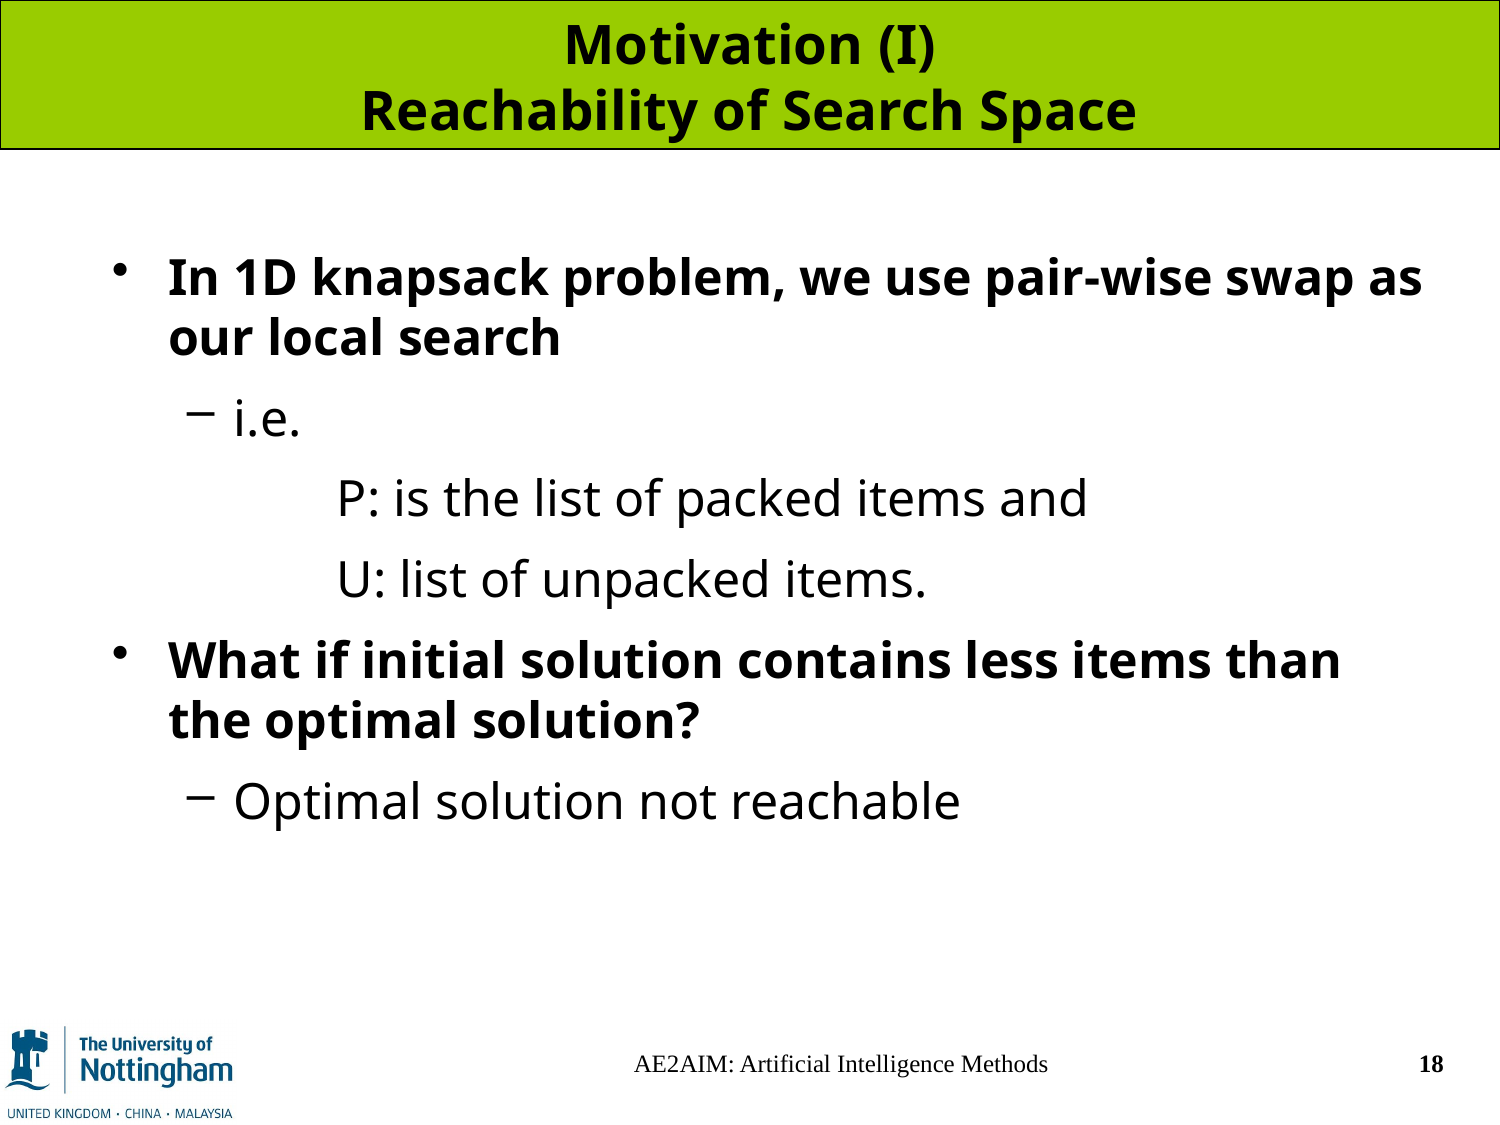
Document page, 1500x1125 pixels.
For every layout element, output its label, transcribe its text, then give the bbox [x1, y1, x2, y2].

picture [0, 1019, 237, 1125]
title Motivation (I) Reachability of Search Space [53, 2, 1447, 149]
slide_number 18 [1293, 1039, 1460, 1118]
footer AE2AIM: Artificial Intelligence Methods [430, 1039, 1259, 1118]
